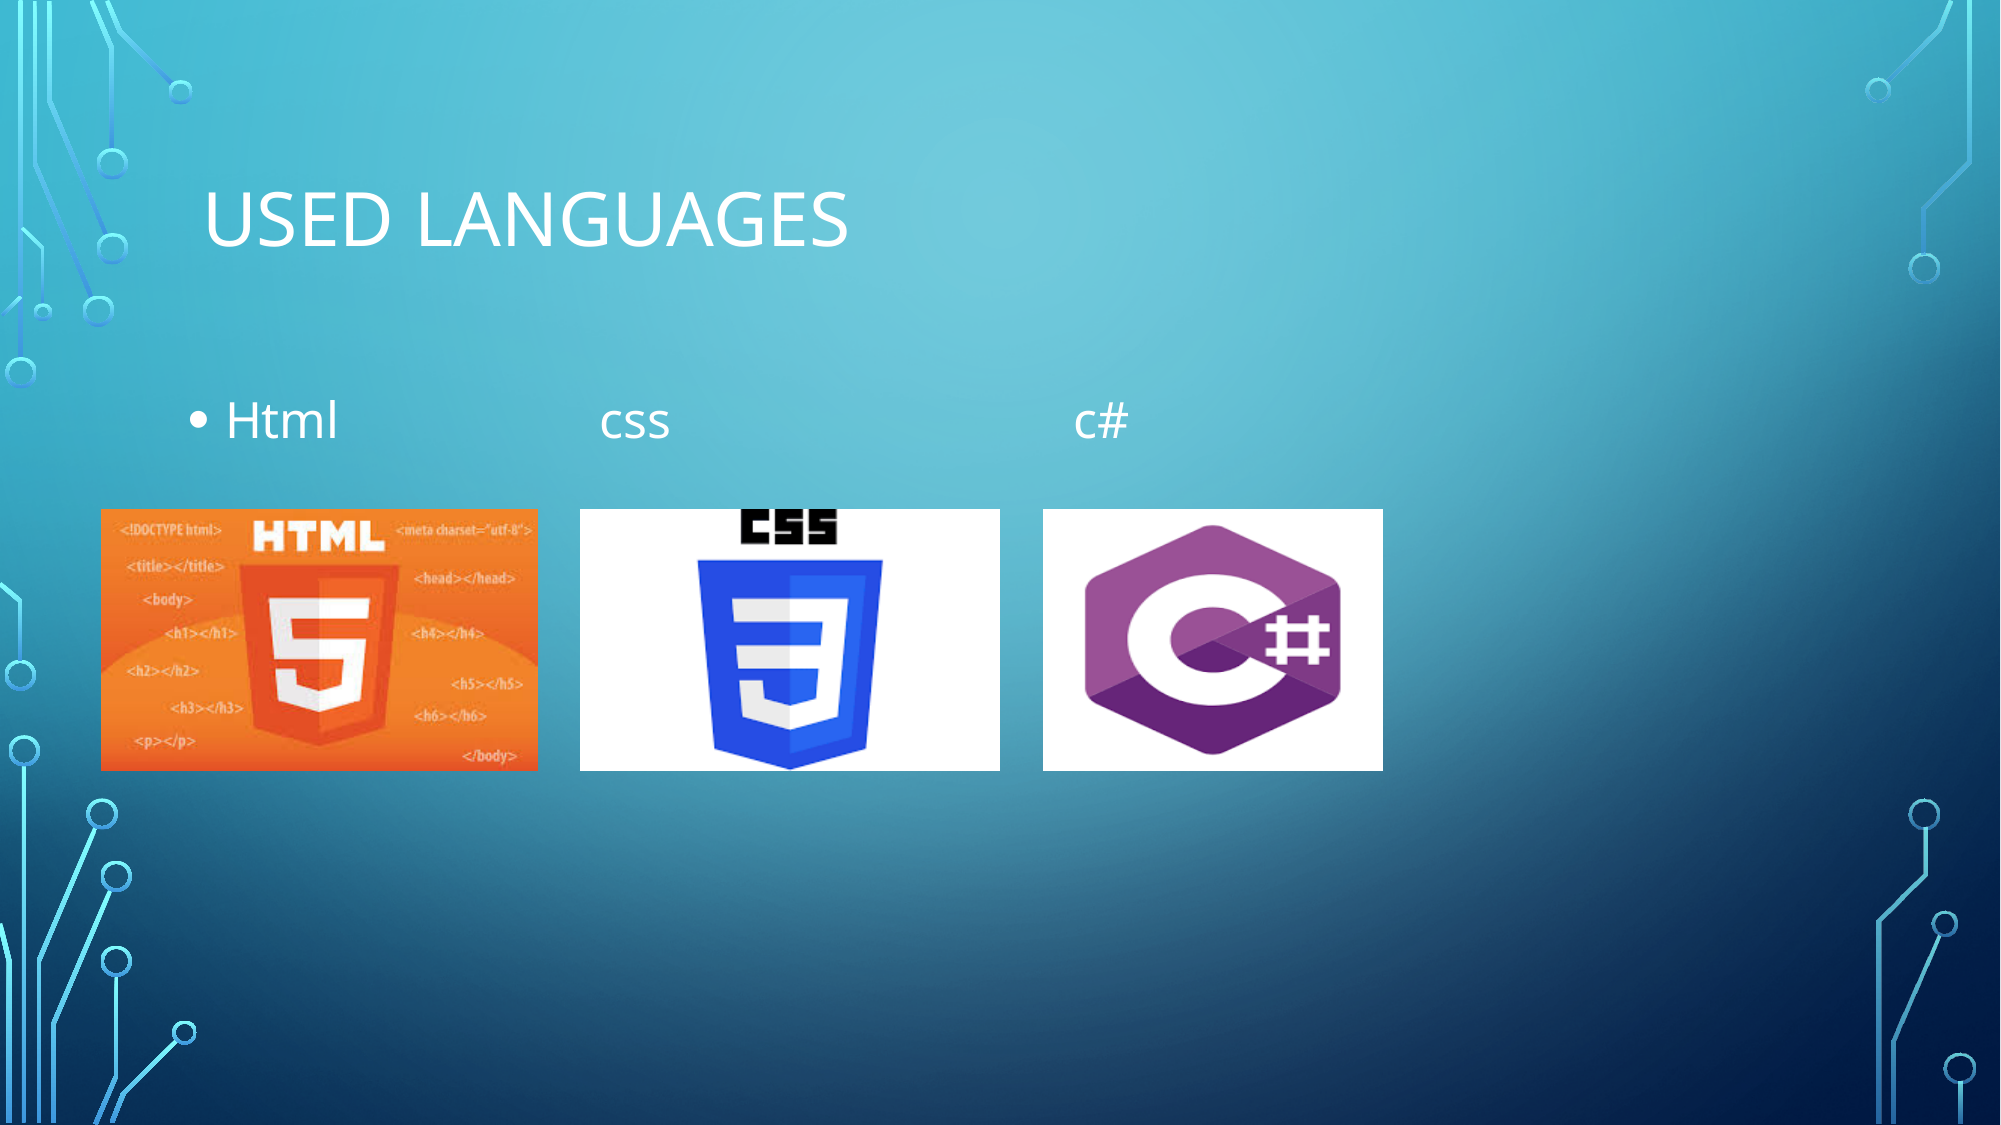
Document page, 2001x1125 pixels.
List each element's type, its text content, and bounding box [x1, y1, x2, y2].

picture [101, 508, 538, 771]
list Html css c# [172, 369, 1798, 950]
picture [580, 508, 1001, 771]
title USED LANGUAGES [187, 101, 1813, 344]
picture [1043, 508, 1383, 771]
